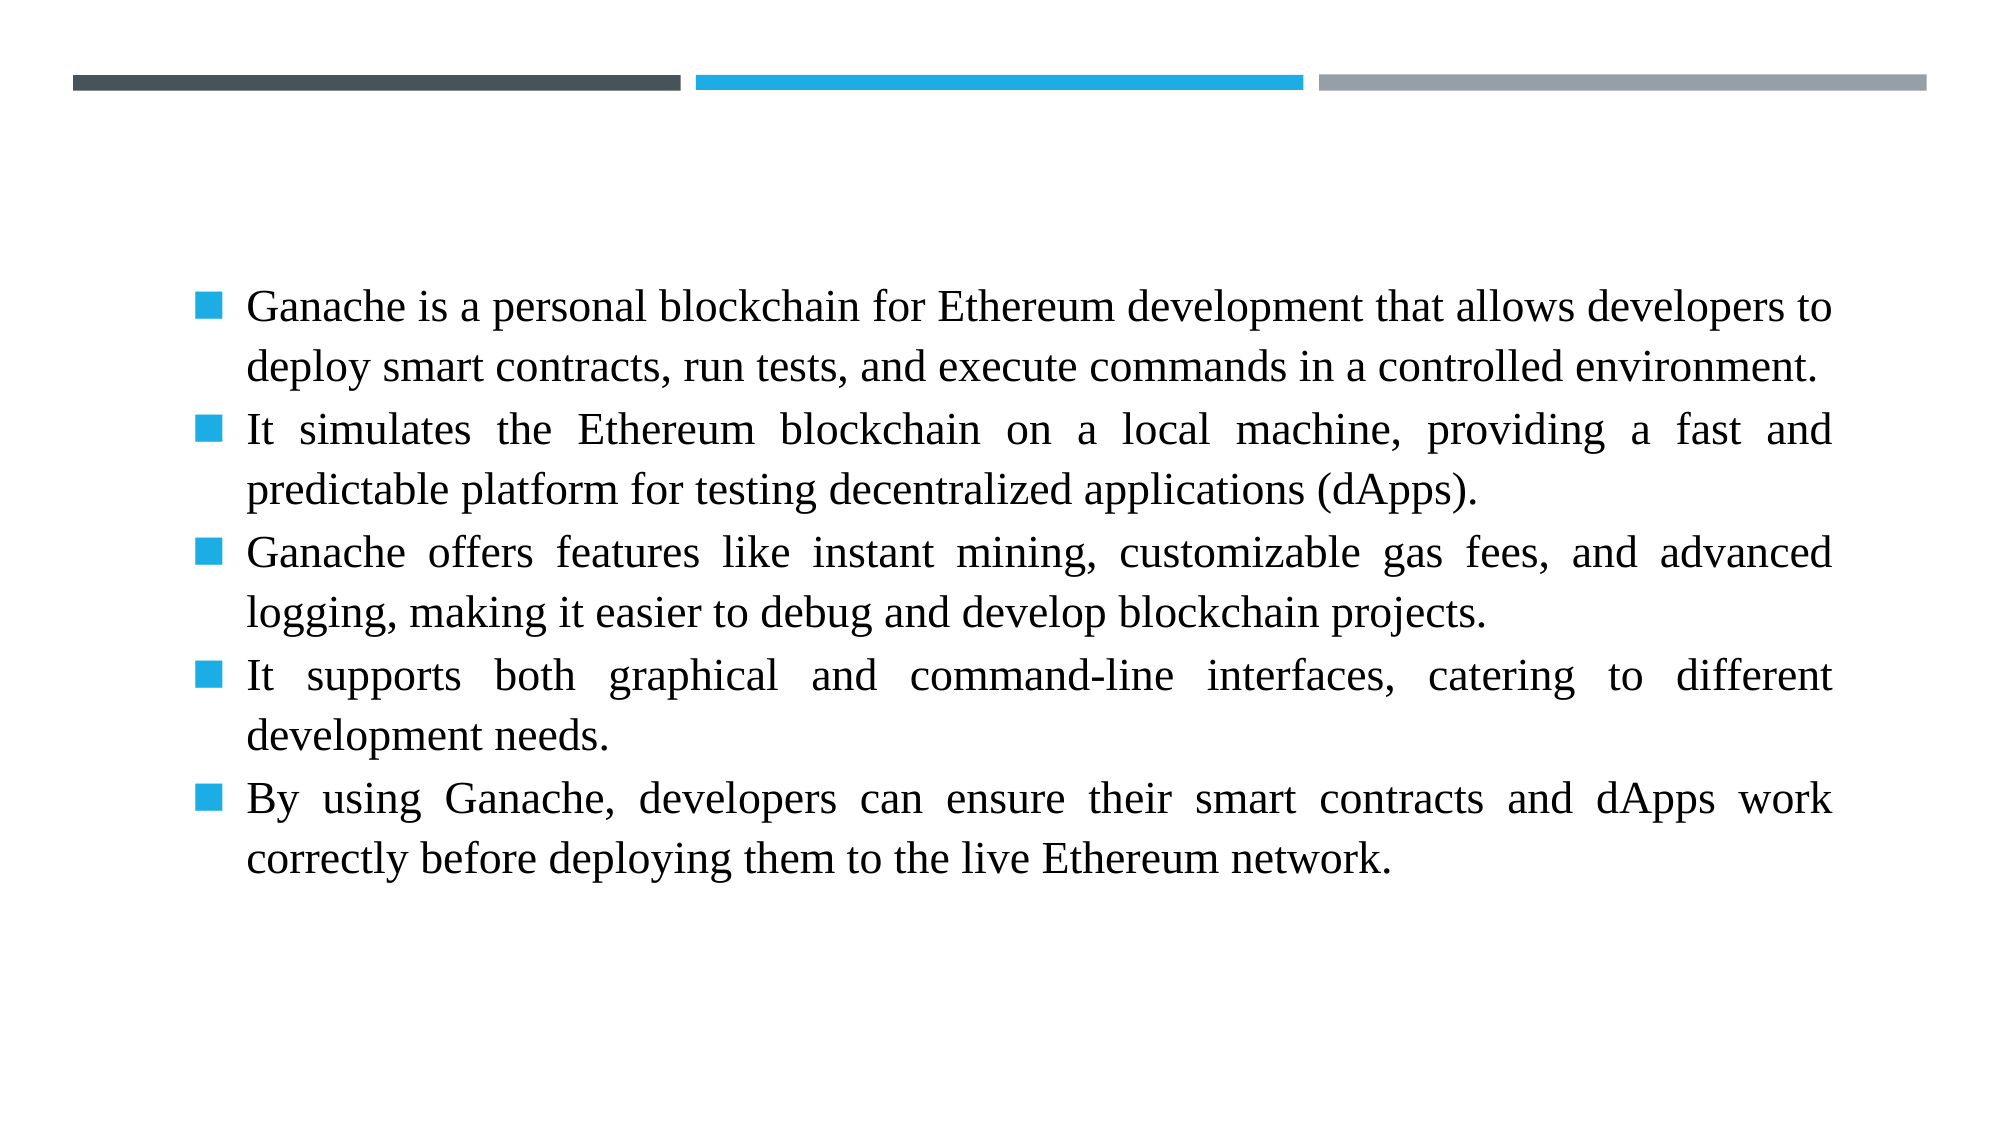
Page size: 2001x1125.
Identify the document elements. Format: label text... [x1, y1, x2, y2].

text_box Ganache is a personal blockchain for Ethereum development that allows developers to deploy smart contracts, run tests, and execute commands in a controlled environment. It simulates the Ethereum blockchain on a local machine, providing a fast and predictable platform for testing decentralized applications (dApps). Ganache offers features like instant mining, customizable gas fees, and advanced logging, making it easier to debug and develop blockchain projects. It supports both graphical and command-line interfaces, catering to different development needs. By using Ganache, developers can ensure their smart contracts and dApps work correctly before deploying them to the live Ethereum network. [174, 262, 1850, 891]
